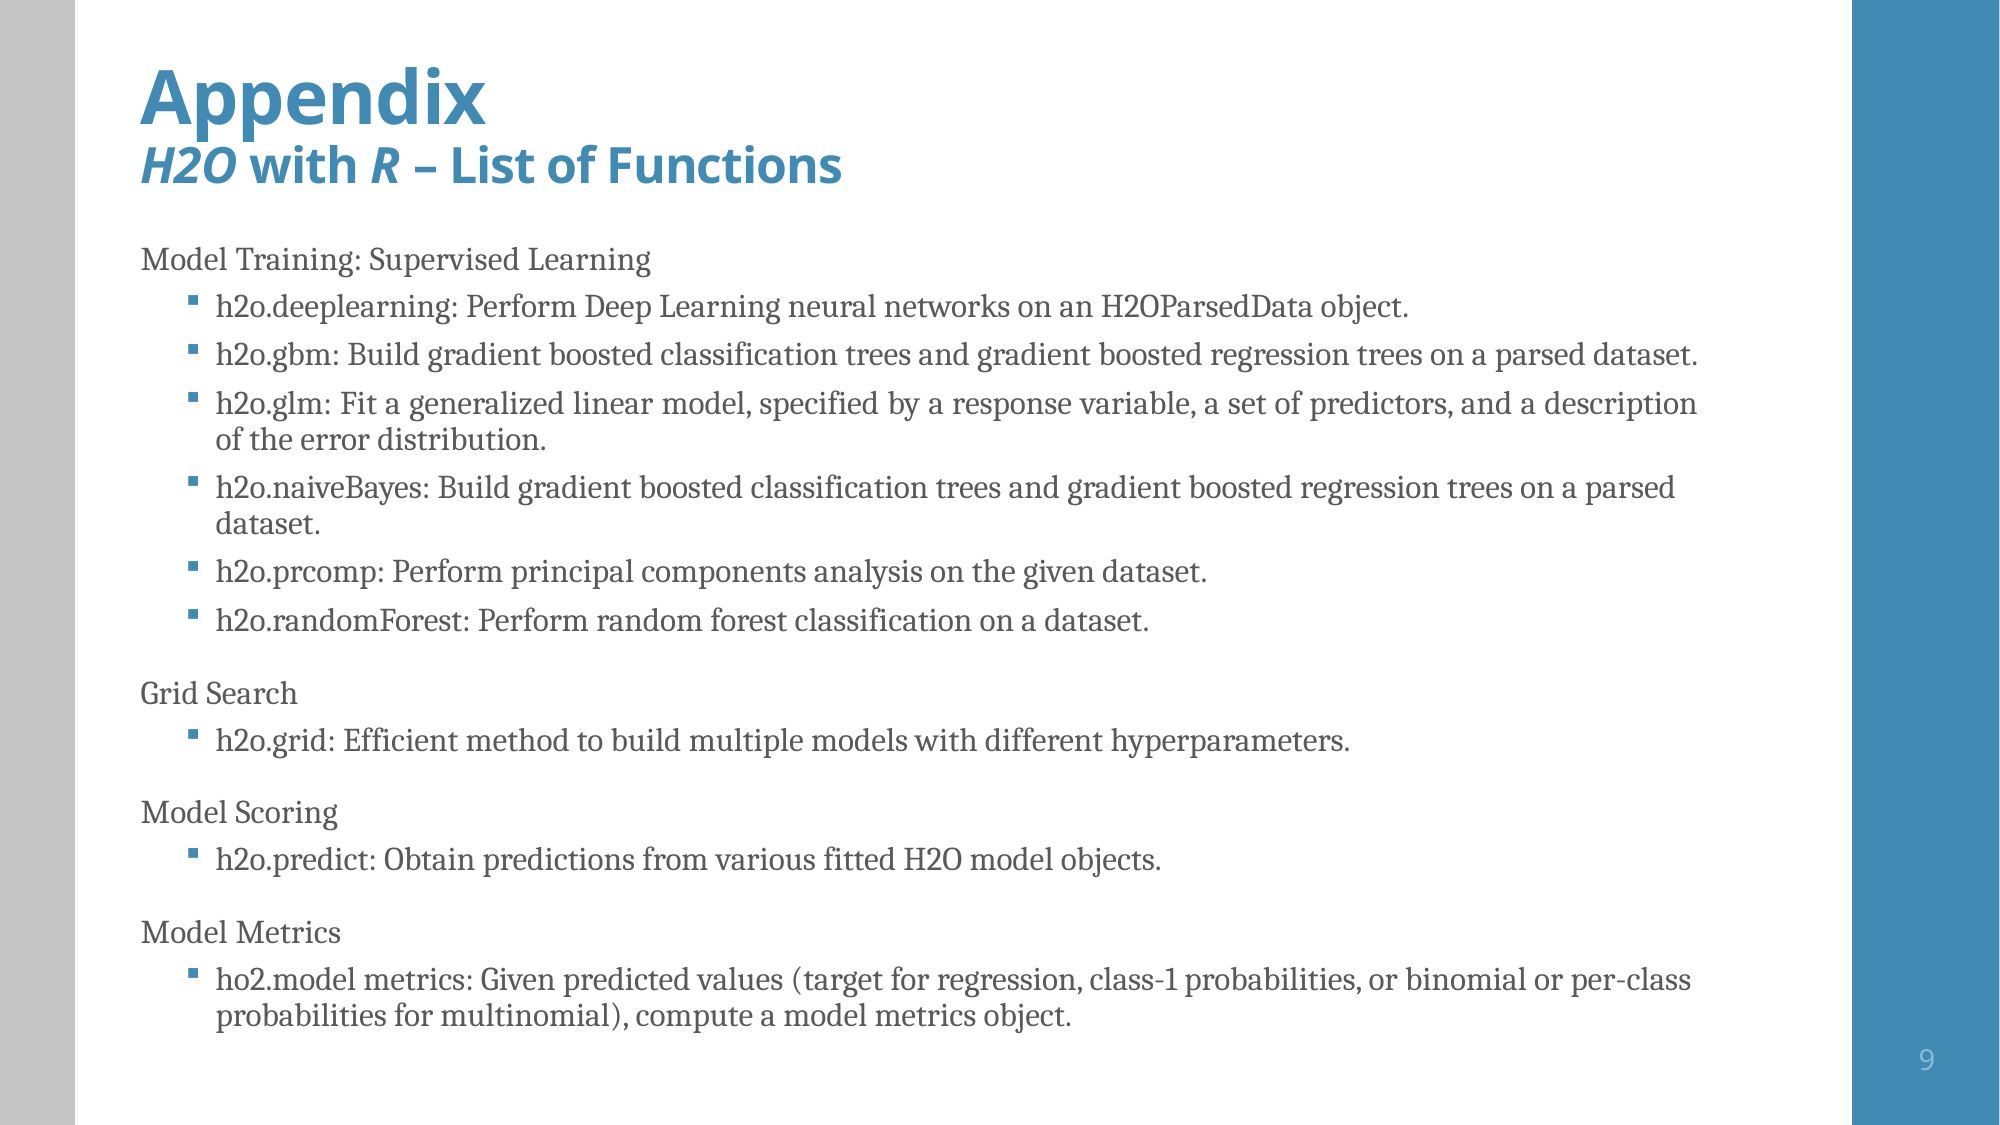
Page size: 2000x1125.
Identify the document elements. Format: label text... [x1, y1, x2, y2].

title Appendix H2O with R – List of Functions [126, 52, 1716, 144]
list Model Training: Supervised Learning h2o.deeplearning: Perform Deep Learning neural networks on an H2OParsedData object. h2o.gbm: Build gradient boosted classification trees and gradient boosted regression trees on a parsed dataset. h2o.glm: Fit a generalized linear model, specified by a response variable, a set of predictors, and a description of the error distribution. h2o.naiveBayes: Build gradient boosted classification trees and gradient boosted regression trees on a parsed dataset. h2o.prcomp: Perform principal components analysis on the given dataset. h2o.randomForest: Perform random forest classification on a dataset. Grid Search h2o.grid: Efficient method to build multiple models with different hyperparameters. Model Scoring h2o.predict: Obtain predictions from various fitted H2O model objects. Model Metrics ho2.model metrics: Given predicted values (target for regression, class-1 probabilities, or binomial or per-class probabilities for multinomial), compute a model metrics object. [125, 232, 1716, 1090]
slide_number 9 [1852, 1012, 2000, 1110]
